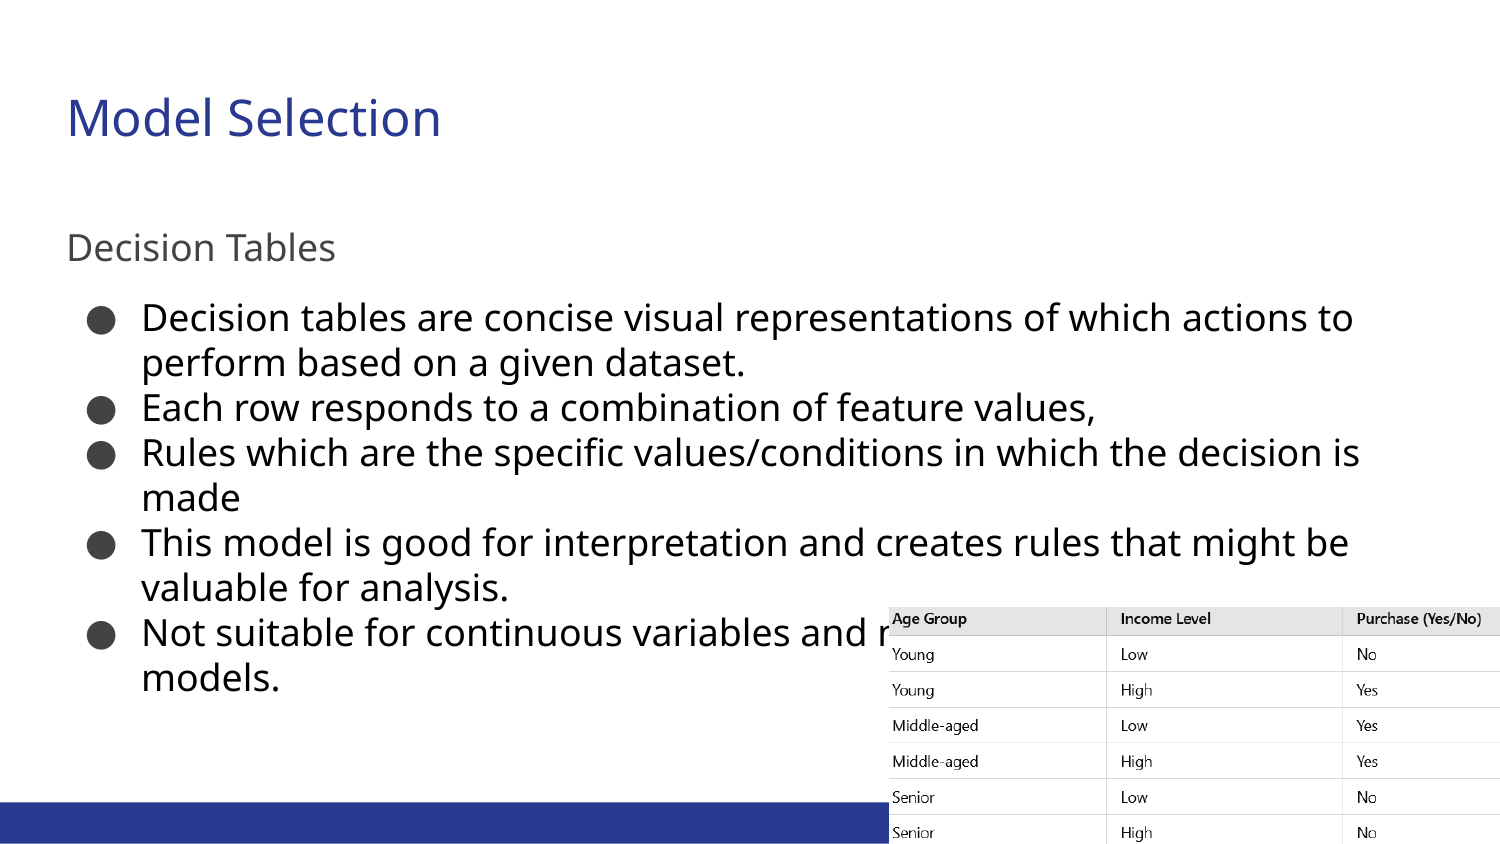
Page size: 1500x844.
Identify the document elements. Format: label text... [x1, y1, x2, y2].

title Model Selection [51, 67, 1449, 167]
picture [888, 607, 1500, 844]
list Decision Tables Decision tables are concise visual representations of which actions to perform based on a given dataset. Each row responds to a combination of feature values, Rules which are the specific values/conditions in which the decision is made This model is good for interpretation and creates rules that might be valuable for analysis. Not suitable for continuous variables and may be impractical for complex models. [51, 201, 1449, 844]
